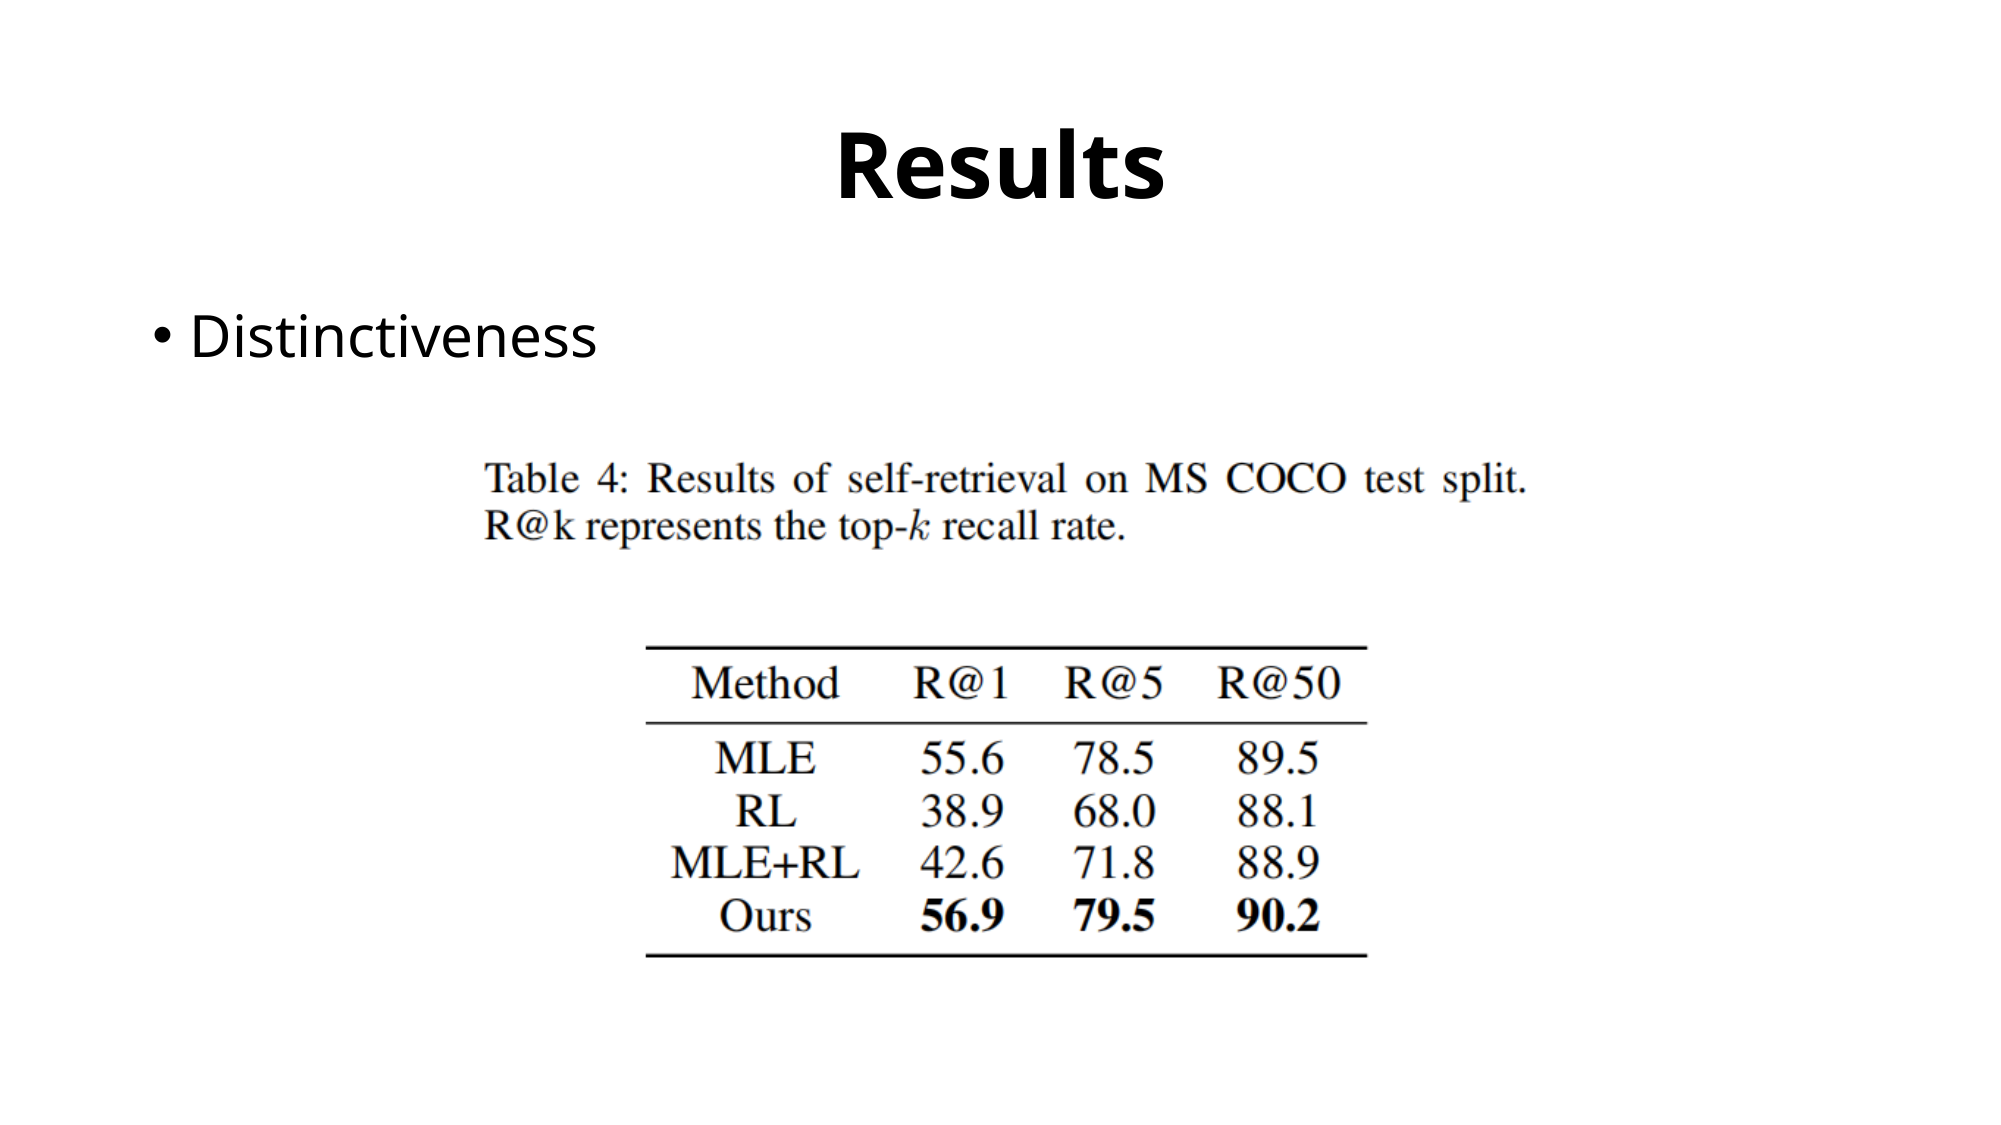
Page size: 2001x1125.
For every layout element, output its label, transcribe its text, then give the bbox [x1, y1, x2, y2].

list Distinctiveness [137, 299, 1863, 1014]
picture [461, 438, 1539, 968]
title Results [137, 59, 1863, 278]
